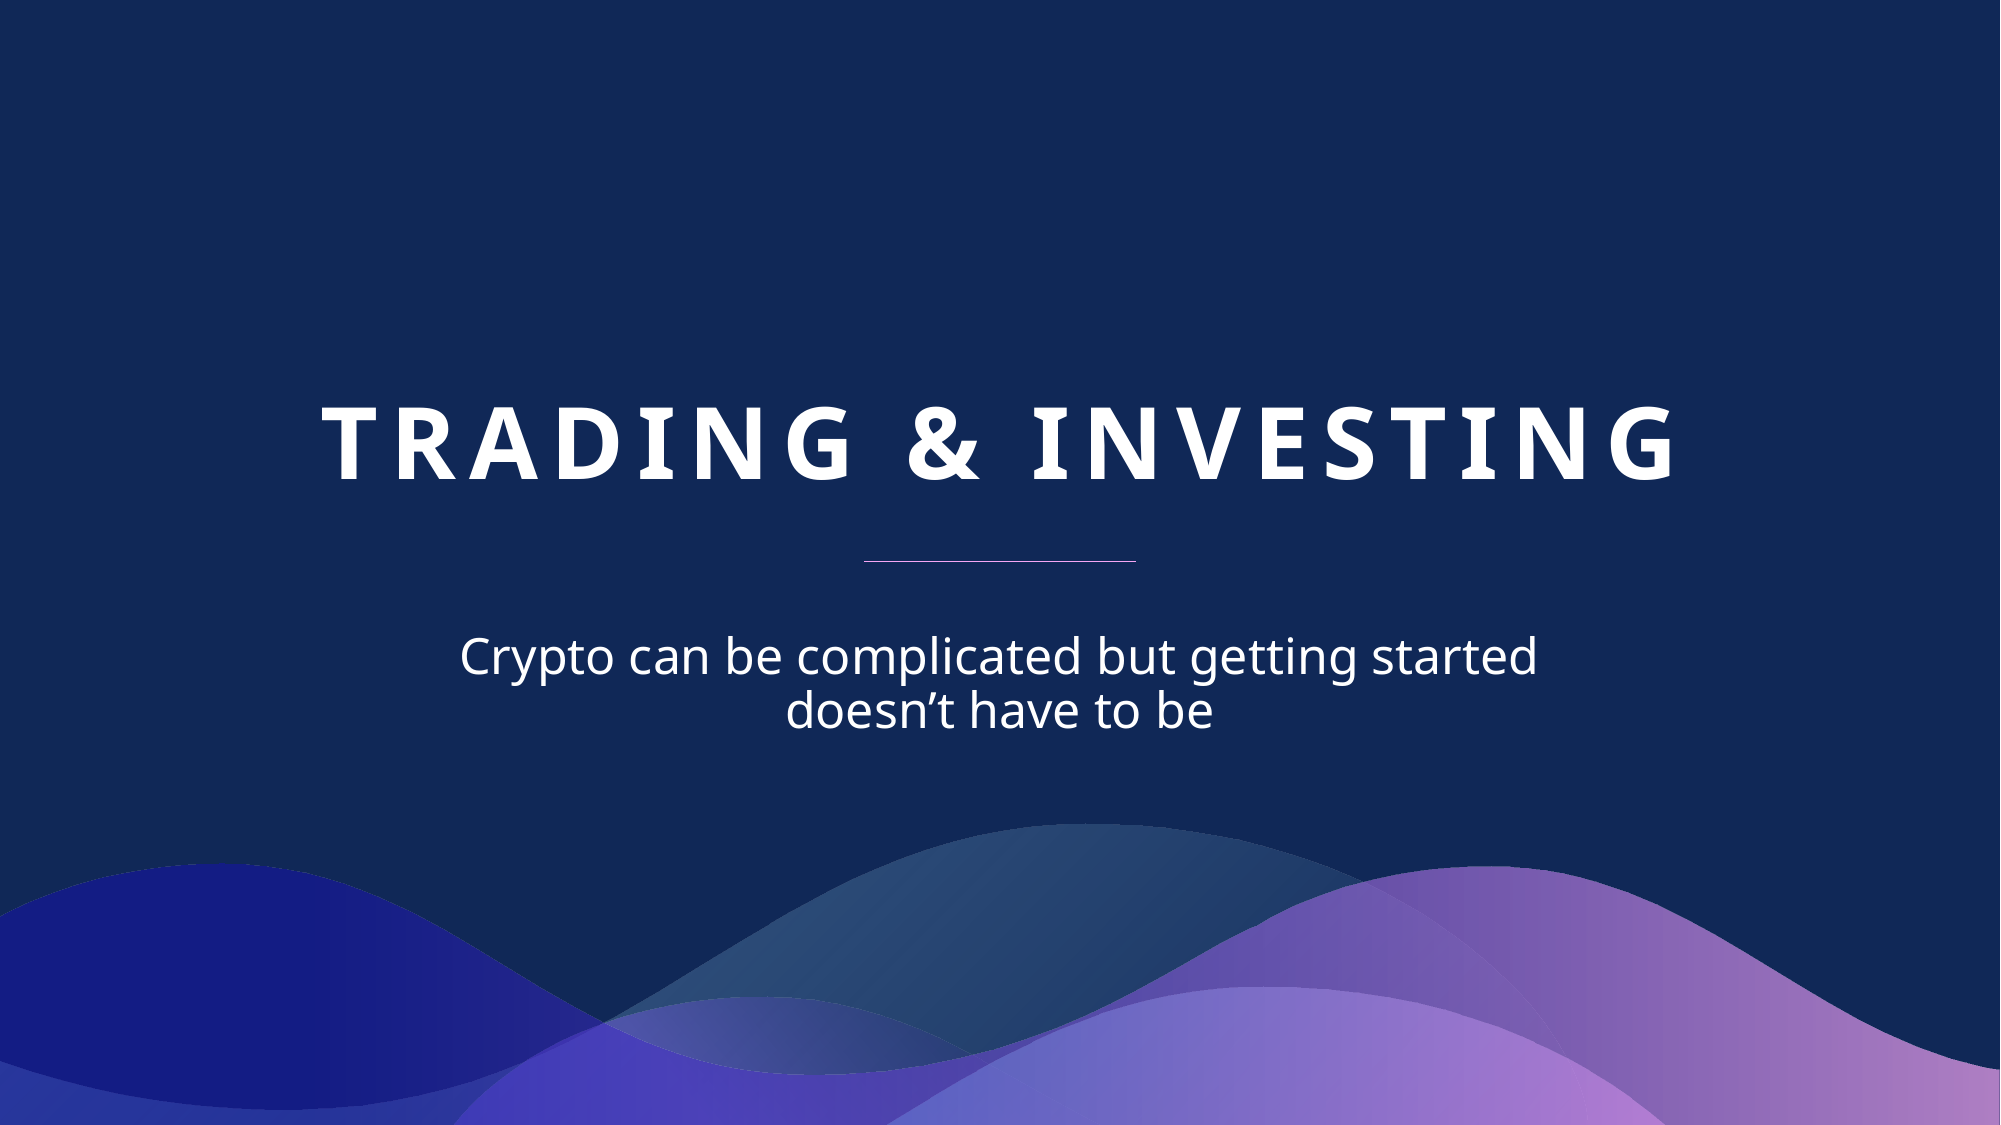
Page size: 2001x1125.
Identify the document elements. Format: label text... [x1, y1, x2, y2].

subtitle Crypto can be complicated but getting started doesn’t have to be [420, 623, 1580, 749]
title TRADING & INVESTING [249, 333, 1750, 509]
